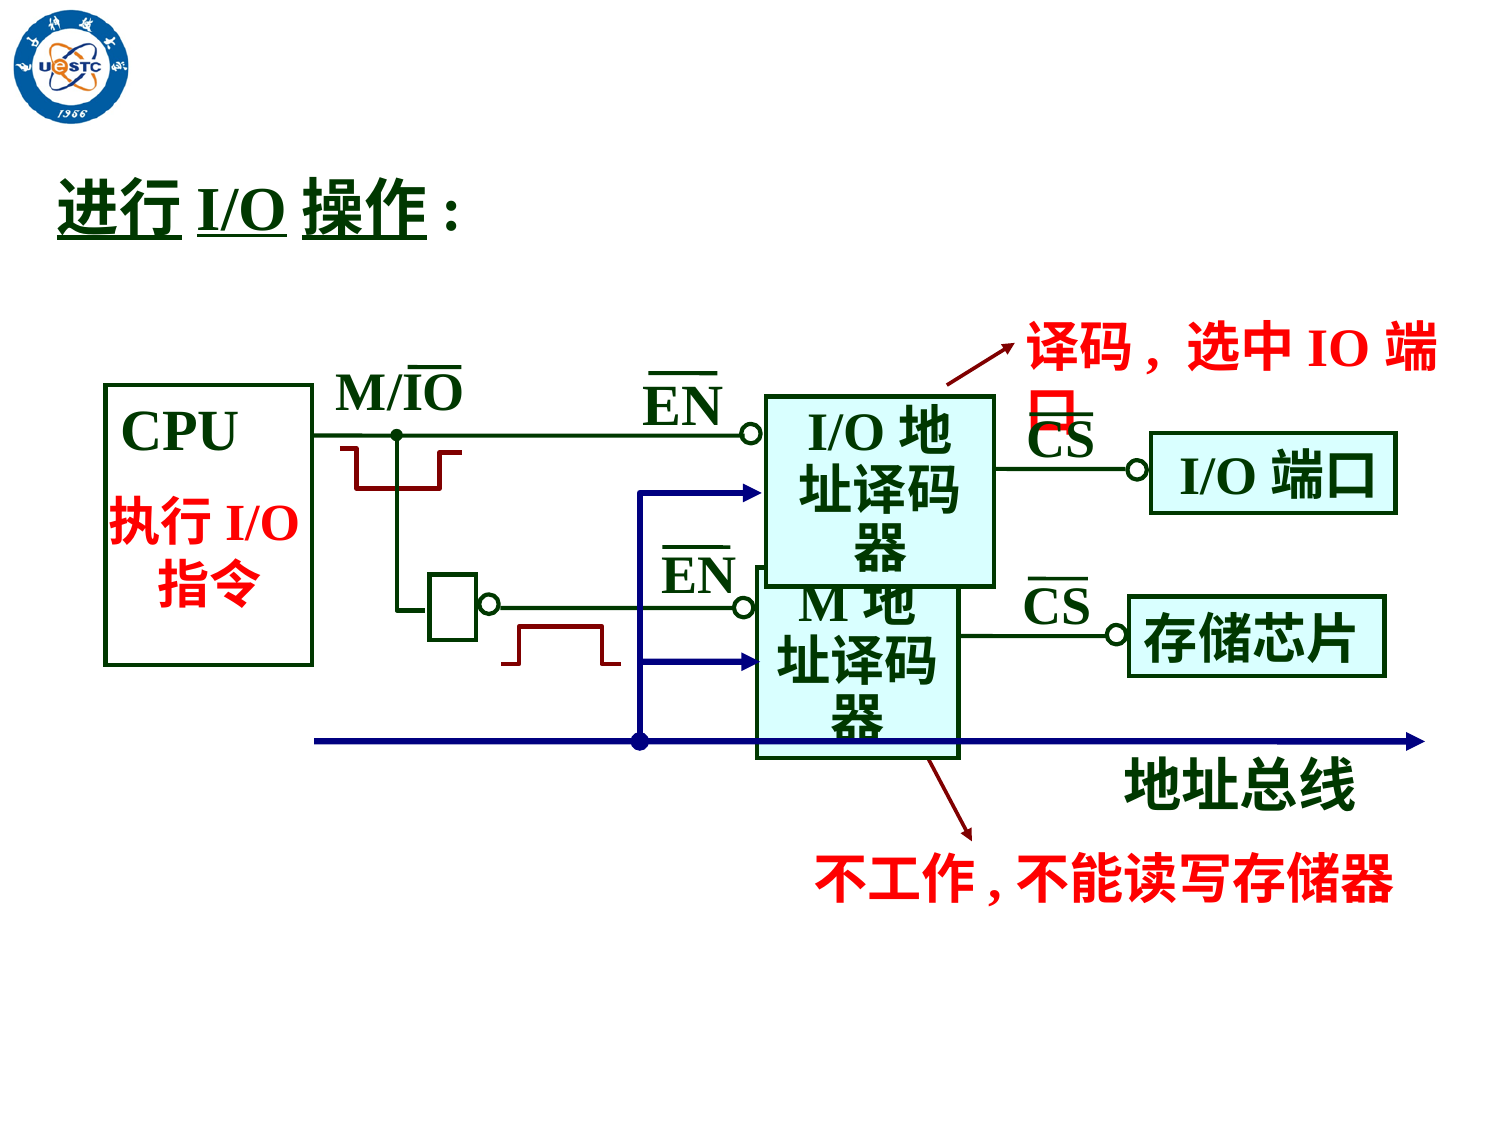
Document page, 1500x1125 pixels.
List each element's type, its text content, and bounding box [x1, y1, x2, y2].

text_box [93, 348, 1426, 826]
picture [6, 8, 136, 126]
text_box [1000, 343, 1010, 347]
text_box 进行I/O操作: [42, 160, 511, 251]
text_box 译码, 选中IO端口 [1010, 305, 1468, 451]
text_box 不工作,不能读写存储器 [798, 836, 1418, 917]
